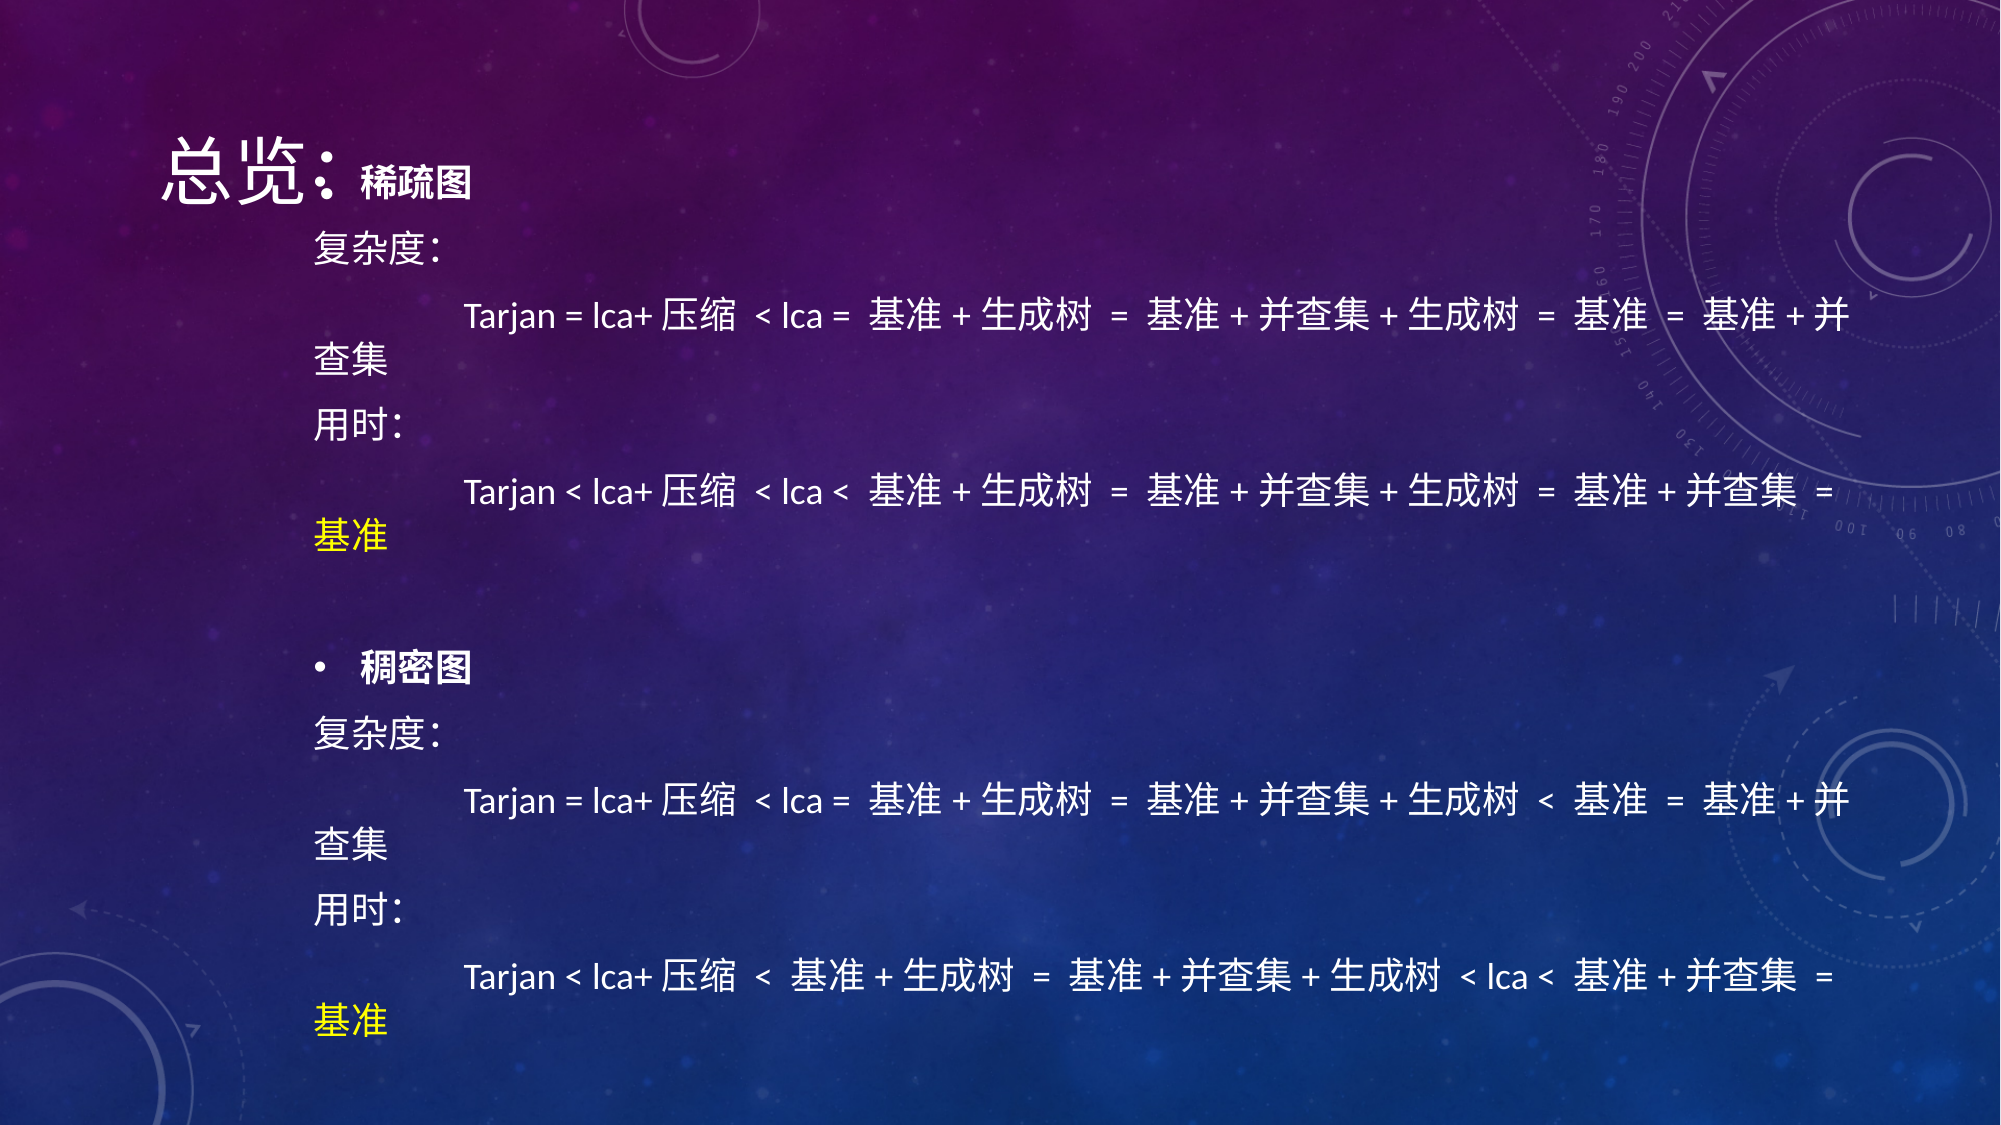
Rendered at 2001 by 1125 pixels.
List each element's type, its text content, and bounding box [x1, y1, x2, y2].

title 总览： [143, 50, 1806, 289]
list 稀疏图 复杂度： Tarjan = lca+压缩 < lca = 基准+生成树 = 基准+并查集+生成树 = 基准 = 基准+并查集 用时： Tarjan < lca+压缩 < lca < 基准+生成树 = 基准+并查集+生成树 = 基准+并查集 = 基准 稠密图 复杂度： Tarjan = lca+压缩 < lca = 基准+生成树 = 基准+并查集+生成树 < 基准 = 基准+并查集 用时： Tarjan < lca+压缩 < 基准+生成树 = 基准+并查集+生成树 < lca < 基准+并查集 = 基准 [298, 224, 1874, 977]
picture [0, 0, 2001, 1125]
